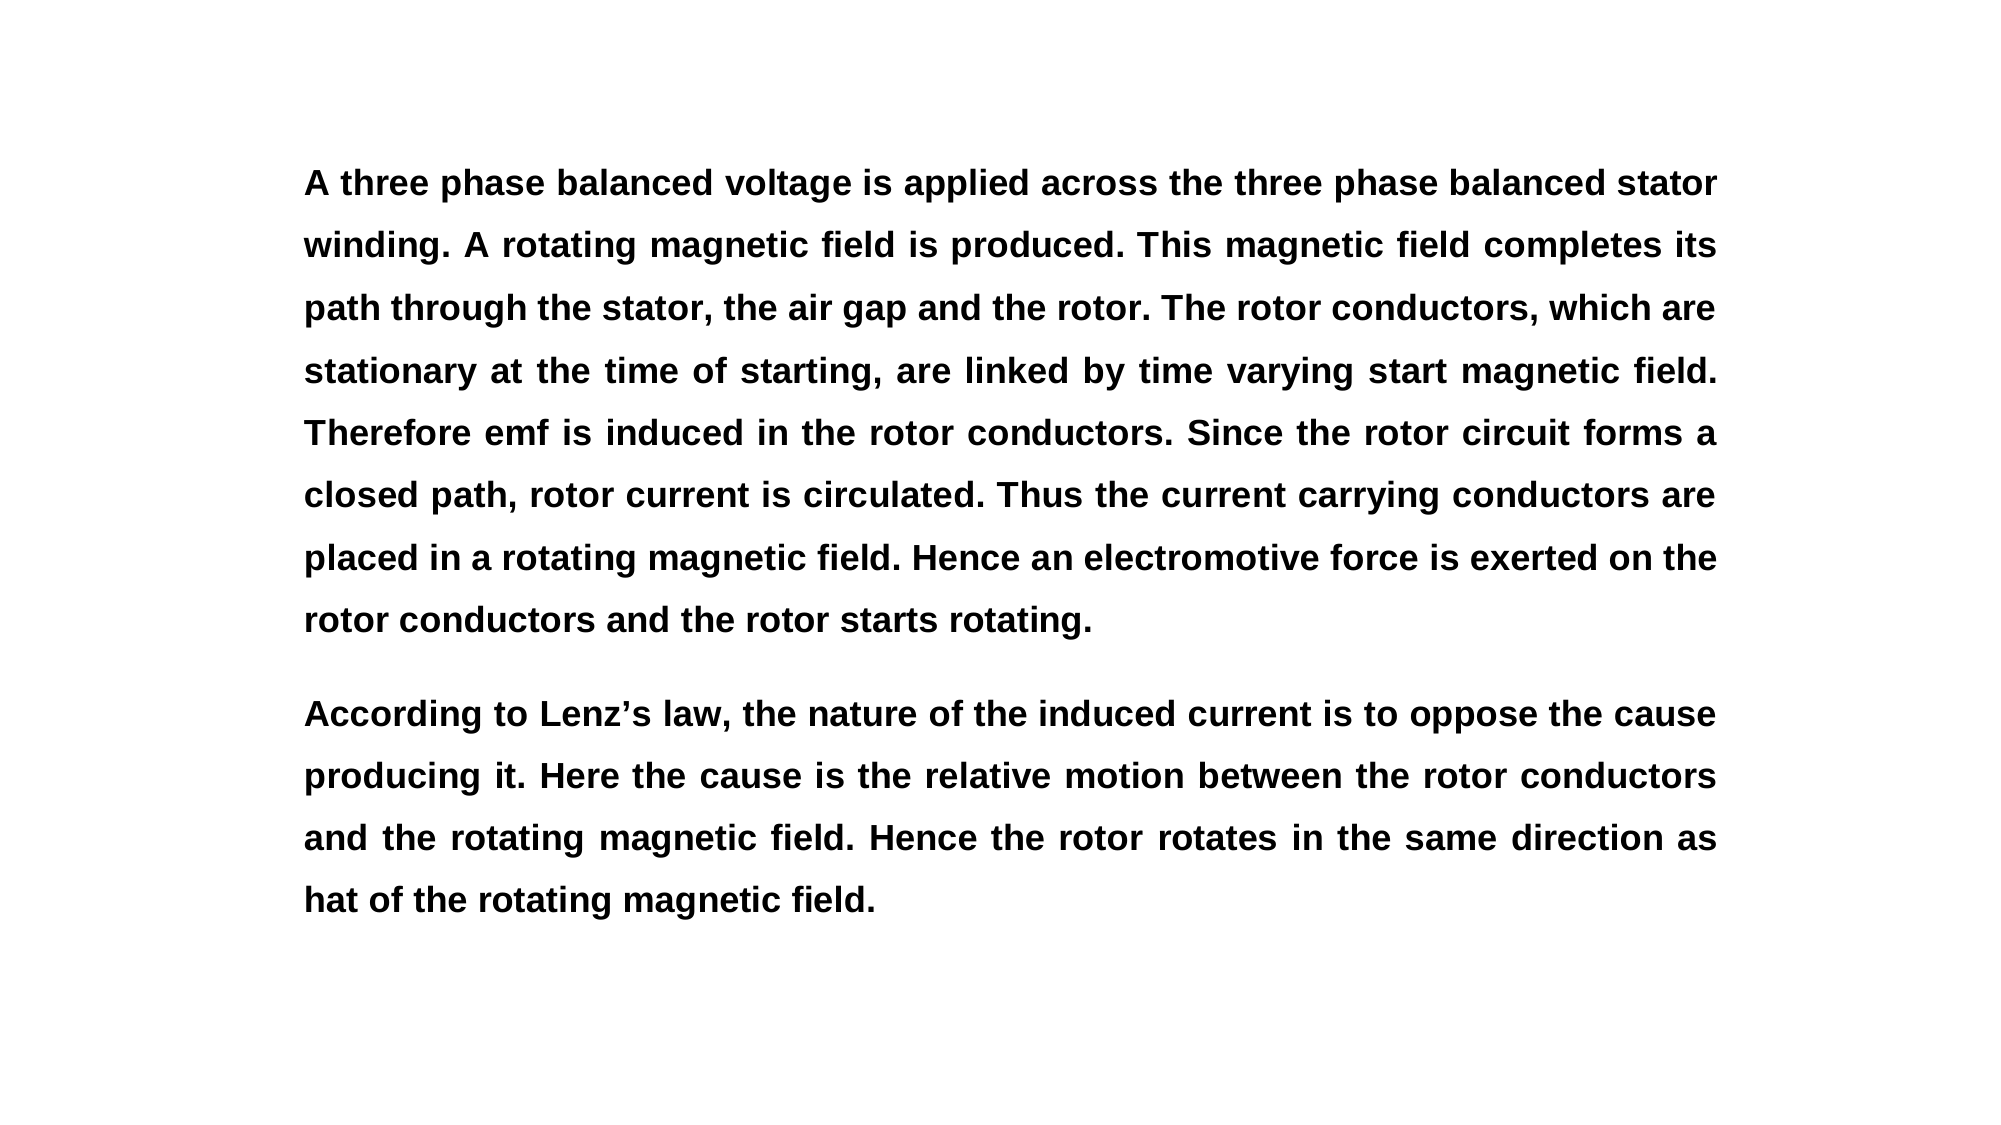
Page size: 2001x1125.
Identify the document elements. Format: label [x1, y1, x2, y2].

text_box [303, 162, 1718, 975]
